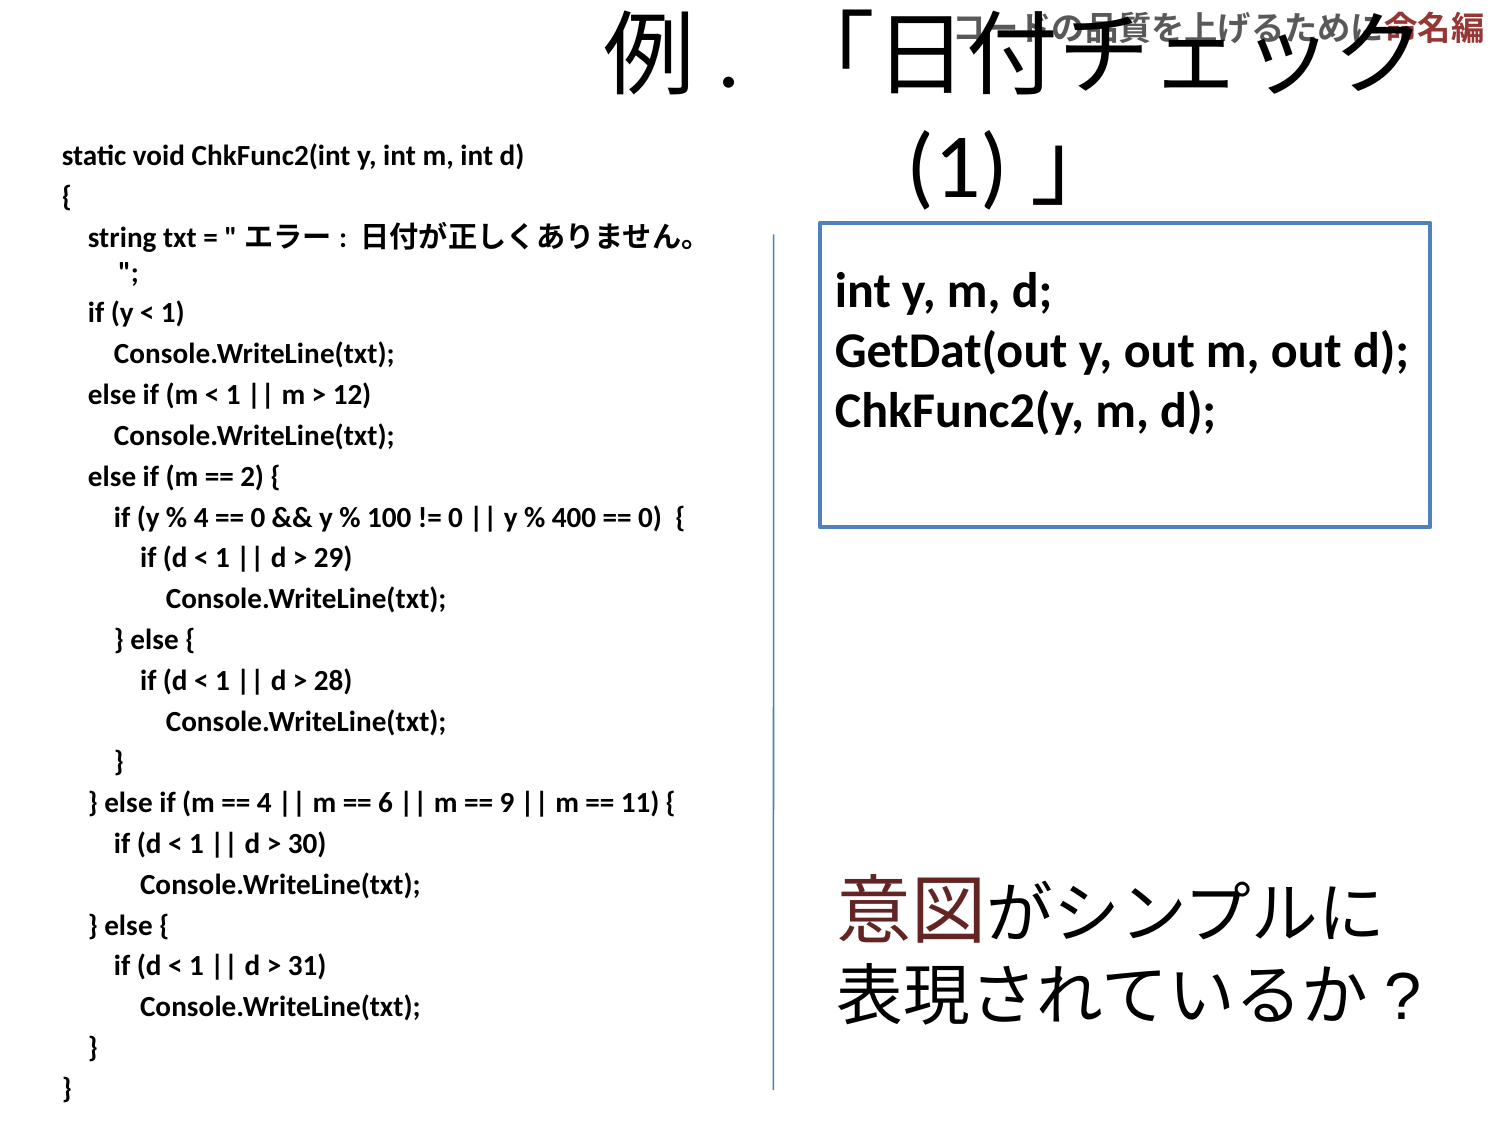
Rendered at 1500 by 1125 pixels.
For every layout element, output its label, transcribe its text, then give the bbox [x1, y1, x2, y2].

text_box int y, m, d; GetDat(out y, out m, out d); ChkFunc2(y, m, d); [818, 221, 1432, 529]
title 例. 「日付チェック (1)」 [573, 23, 1456, 188]
text_box 意図がシンプルに 表現されているか? [821, 855, 1437, 1041]
list static void ChkFunc2(int y, int m, int d) { string txt = "エラー: 日付が正しくありません。"; if (y < 1) Console.WriteLine(txt); else if (m < 1 || m > 12) Console.WriteLine(txt); else if (m == 2) { if (y % 4 == 0 && y % 100 != 0 || y % 400 == 0) { if (d < 1 || d > 29) Console.WriteLine(txt); } else { if (d < 1 || d > 28) Console.WriteLine(txt); } } else if (m == 4 || m == 6 || m == 9 || m == 11) { if (d < 1 || d > 30) Console.WriteLine(txt); } else { if (d < 1 || d > 31) Console.WriteLine(txt); } } [46, 128, 739, 1114]
